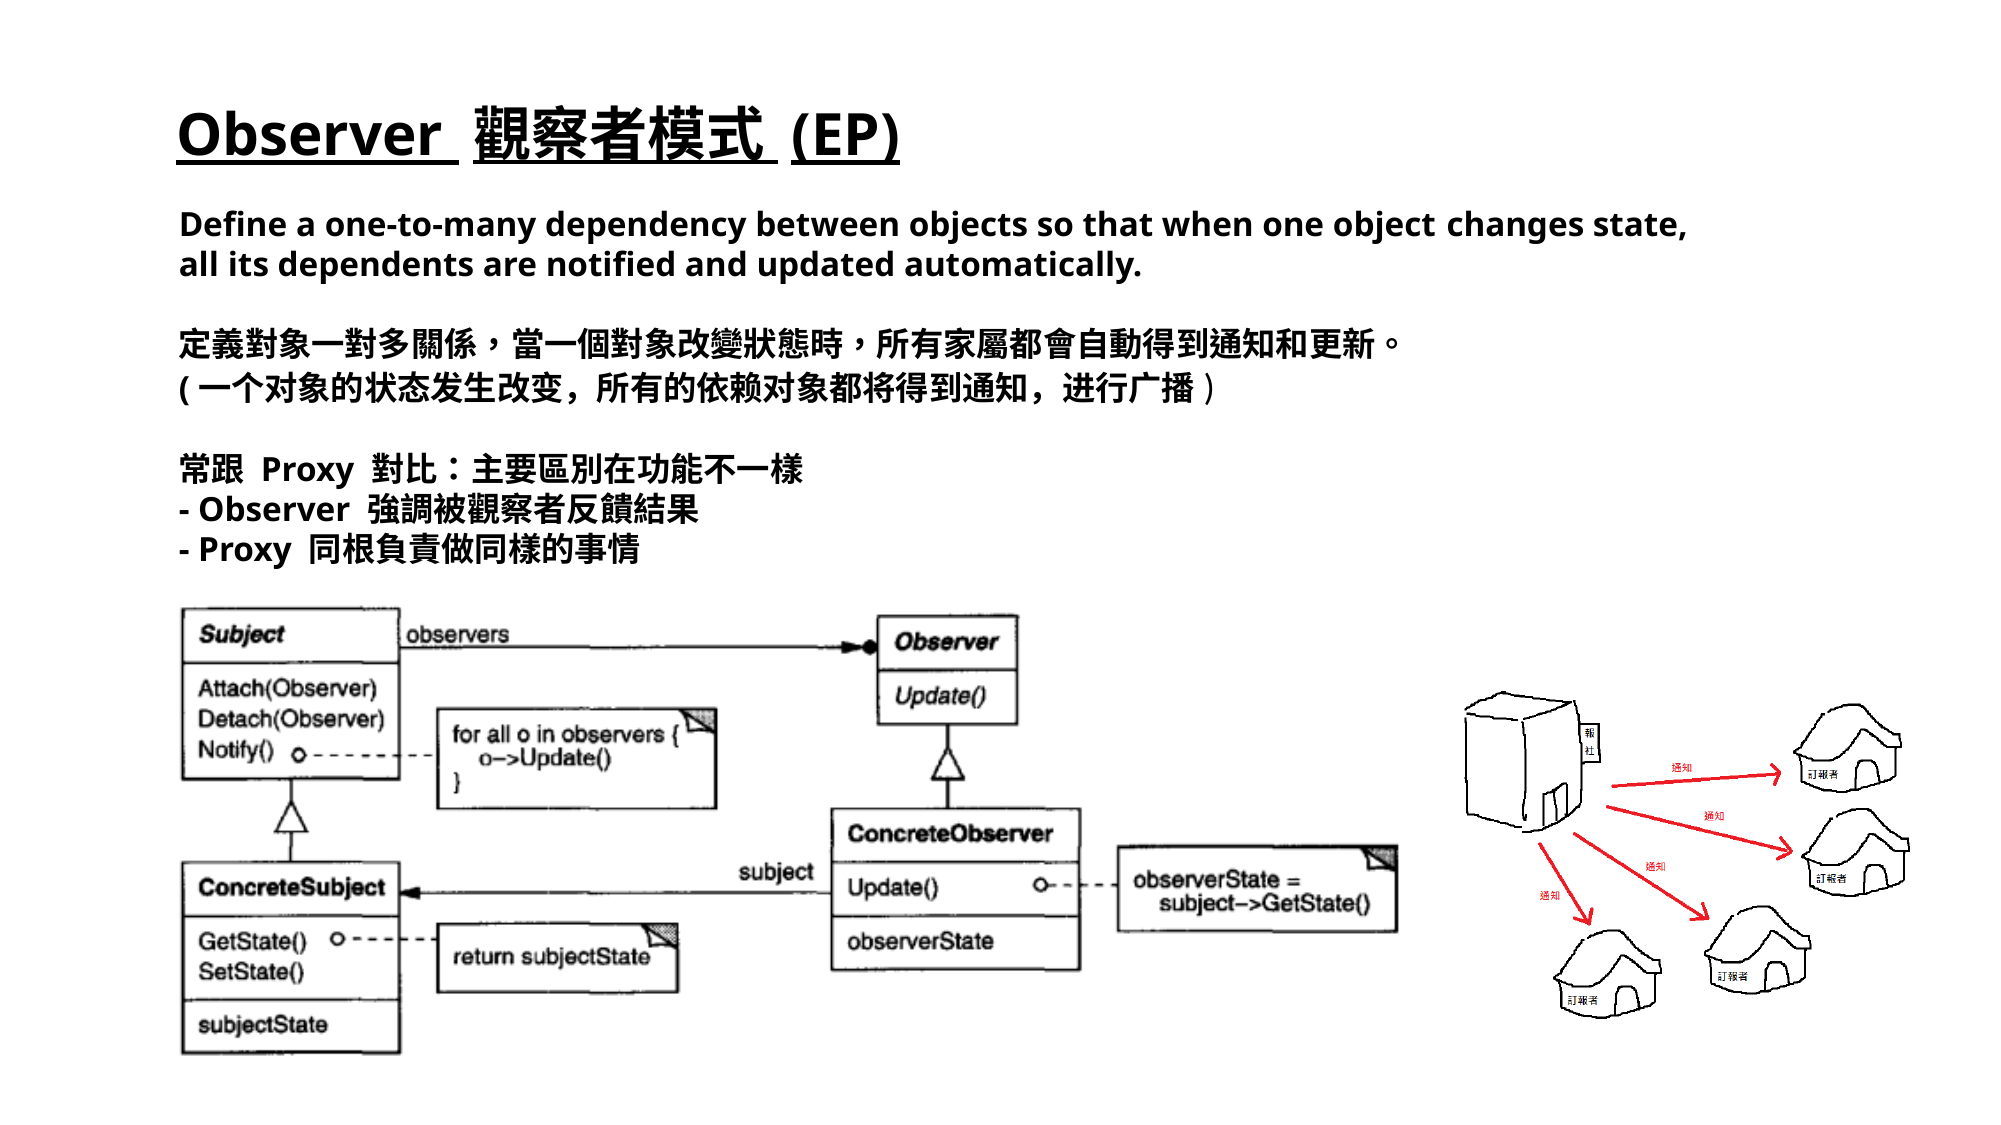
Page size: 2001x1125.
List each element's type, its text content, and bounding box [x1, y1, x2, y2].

picture [1453, 677, 1921, 1028]
text_box Observer 觀察者模式 (EP) [161, 42, 1246, 176]
text_box Define a one-to-many dependency between objects so that when one object changes state, all its dependents are notified and updated automatically. 定義對象一對多關係，當一個對象改變狀態時，所有家屬都會自動得到通知和更新。 (一个对象的状态发生改变，所有的依赖对象都将得到通知，进行广播) 常跟 Proxy 對比：主要區別在功能不一樣 - Observer 強調被觀察者反饋結果 - Proxy 同根負責做同樣的事情 [164, 195, 1921, 615]
picture [159, 592, 1434, 1086]
